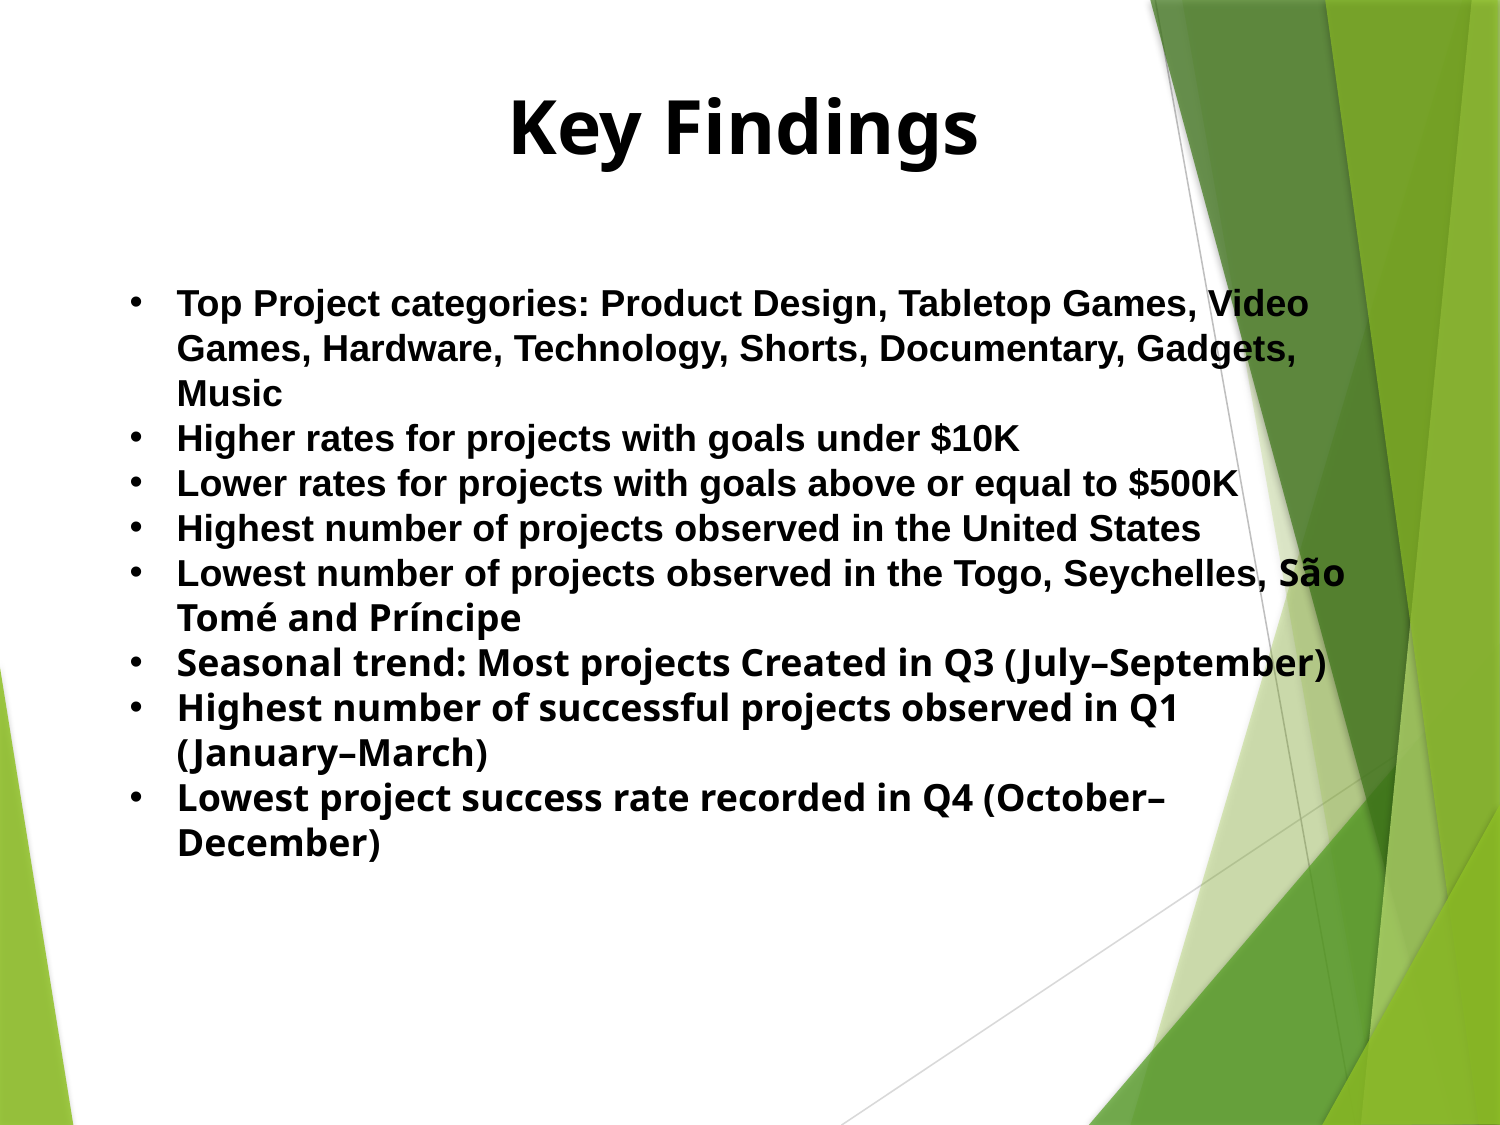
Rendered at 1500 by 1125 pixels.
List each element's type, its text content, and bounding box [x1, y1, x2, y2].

text_box Top Project categories: Product Design, Tabletop Games, Video Games, Hardware, Technology, Shorts, Documentary, Gadgets, Music Higher rates for projects with goals under $10K Lower rates for projects with goals above or equal to $500K Highest number of projects observed in the United States Lowest number of projects observed in the Togo, Seychelles, São Tomé and Príncipe Seasonal trend: Most projects Created in Q3 (July–September) Highest number of successful projects observed in Q1 (January–March) Lowest project success rate recorded in Q4 (October–December) [114, 271, 1374, 917]
title Key Findings [492, 71, 996, 190]
